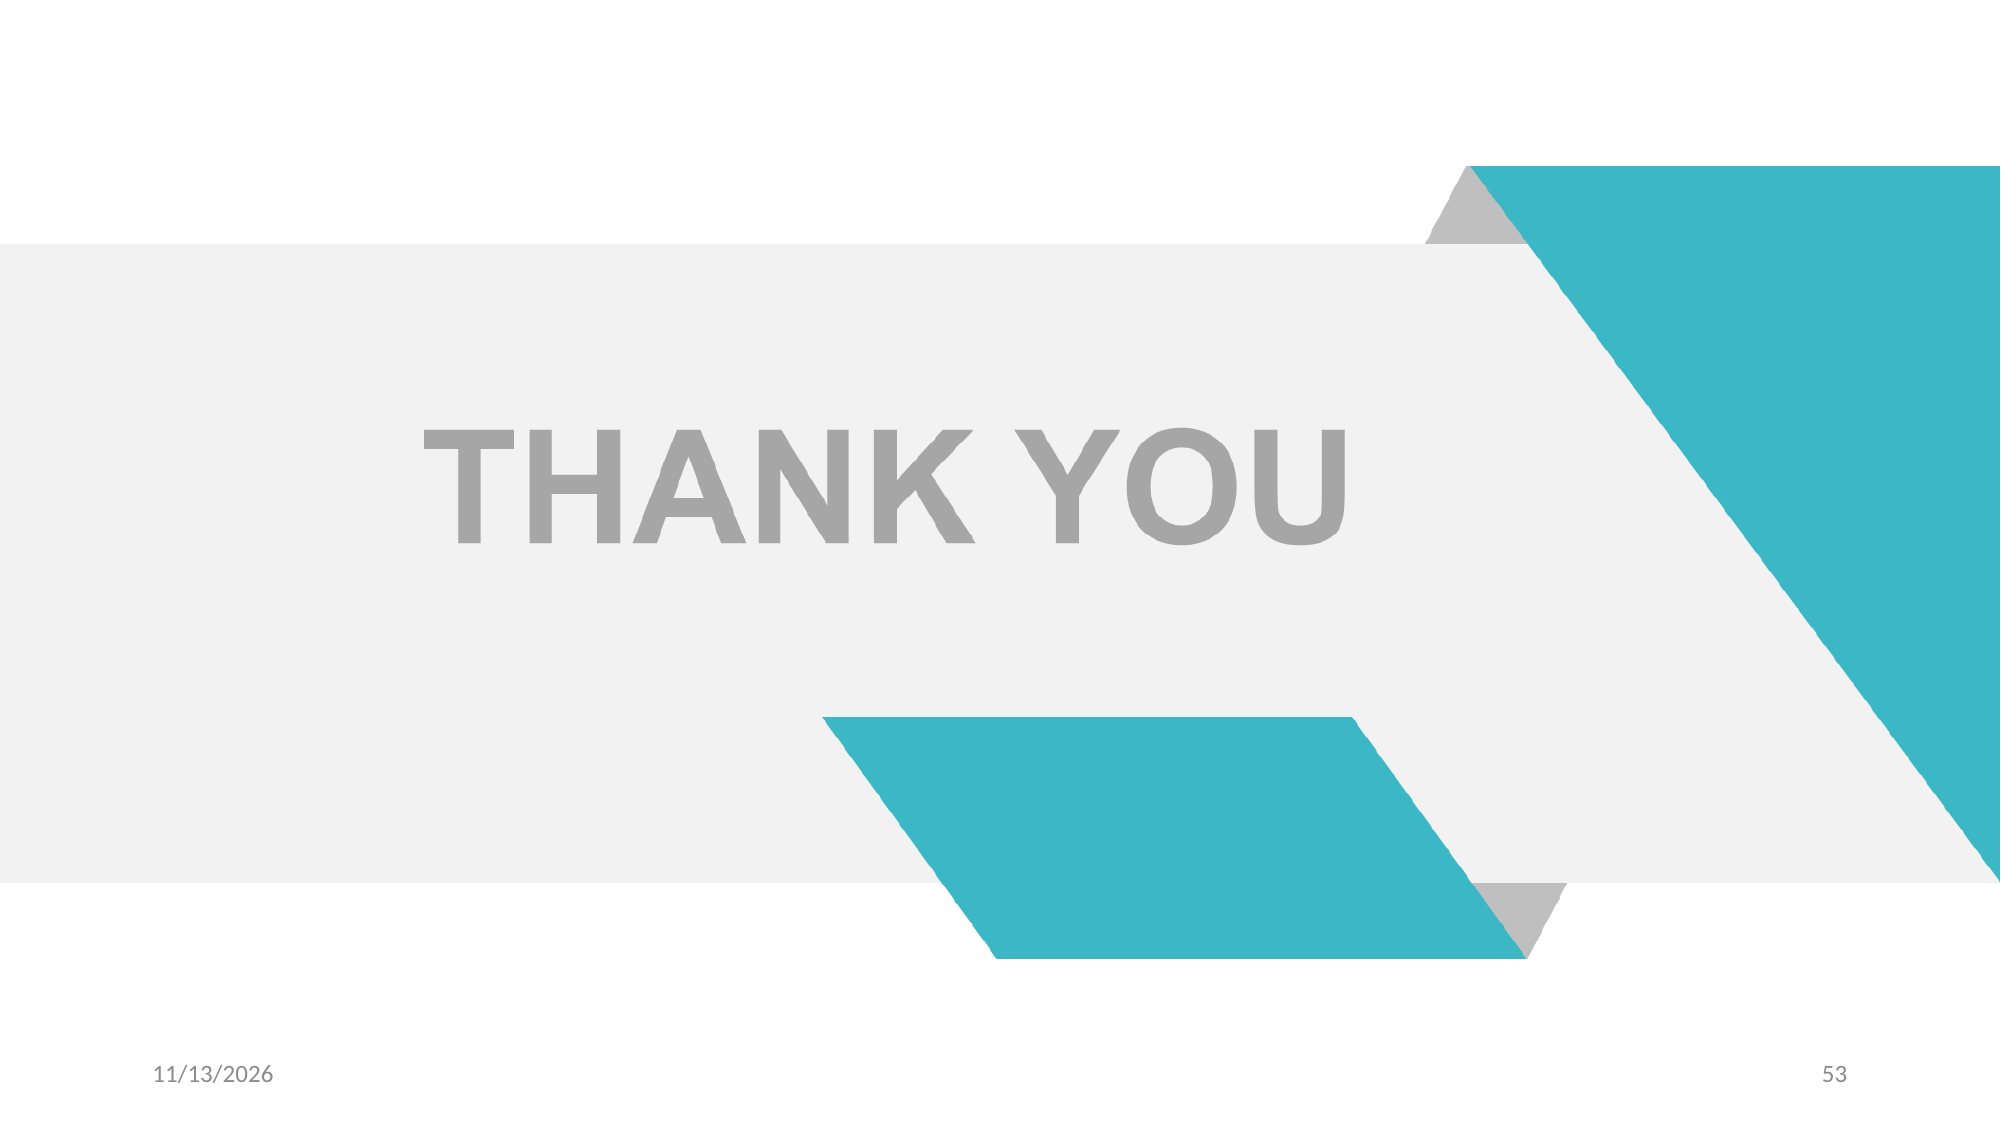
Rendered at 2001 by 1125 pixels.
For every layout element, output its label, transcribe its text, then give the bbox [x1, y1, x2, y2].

slide_number 53 [1412, 1042, 1863, 1103]
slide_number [137, 1042, 588, 1103]
picture [0, 166, 2000, 959]
